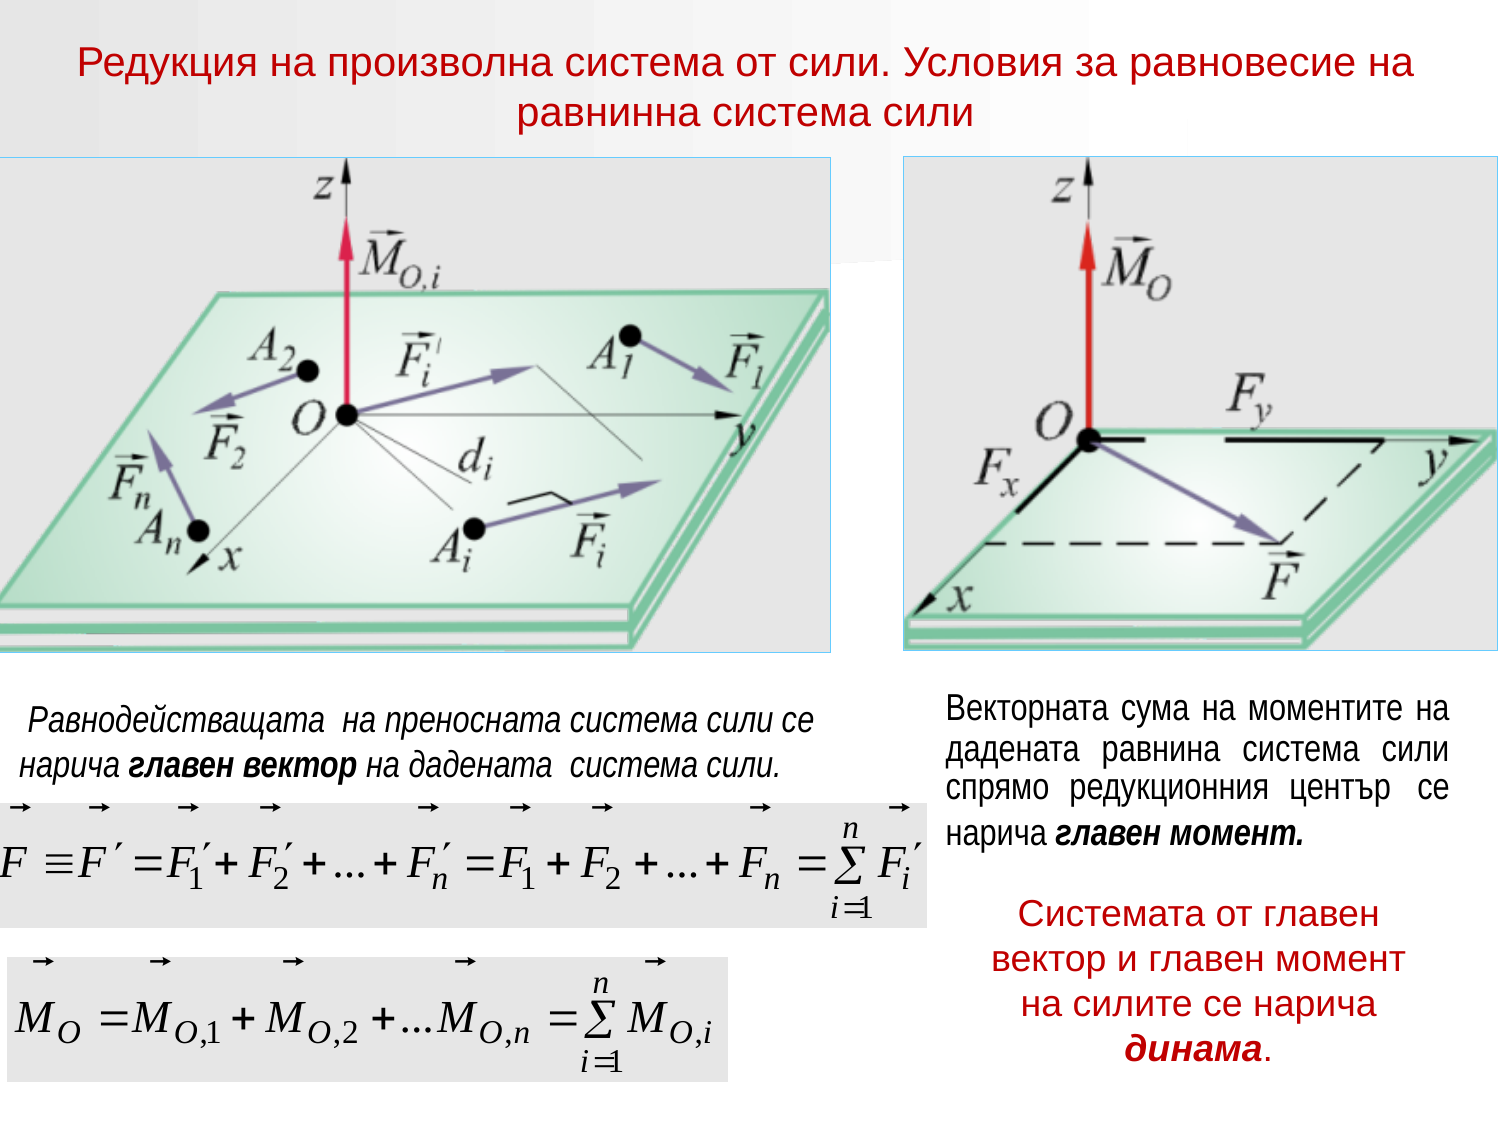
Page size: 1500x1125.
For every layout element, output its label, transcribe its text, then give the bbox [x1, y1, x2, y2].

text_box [0, 802, 928, 928]
picture [0, 157, 831, 653]
text_box Векторната сума на моментите на дадената равнина система сили спрямо редукционния център се нарича главен момент. [930, 678, 1465, 861]
text_box Системата от главен вектор и главен момент на силите се нарича динама. [950, 881, 1447, 1077]
picture [903, 156, 1498, 651]
text_box Редукция на произволна система от сили. Условия за равновесие на равнинна система сили [0, 27, 1478, 123]
text_box Равнодействащата на преносната система сили се нарича главен вектор на дадената система сили. [4, 687, 850, 792]
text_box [6, 957, 728, 1083]
